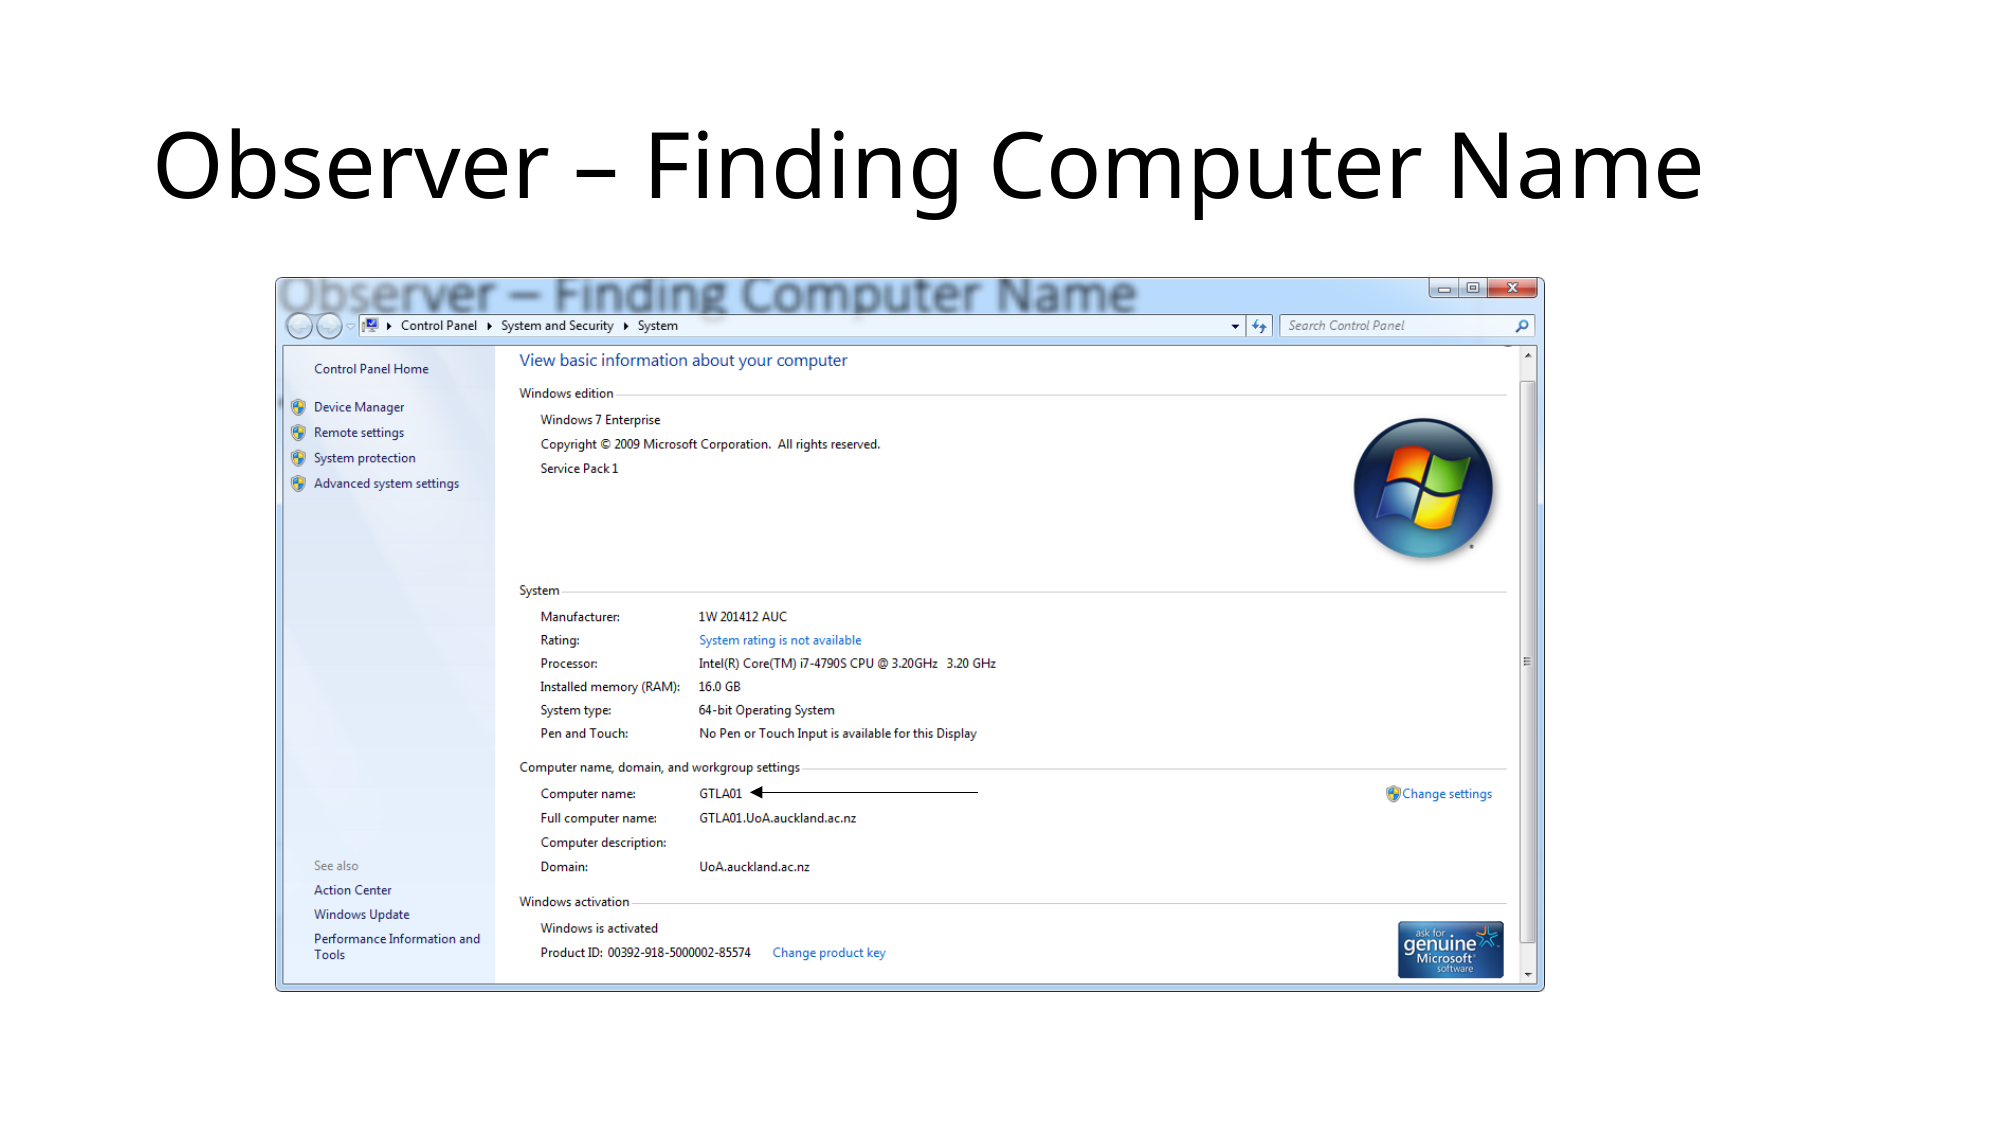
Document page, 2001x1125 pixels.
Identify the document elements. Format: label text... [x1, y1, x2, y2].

title Observer – Finding Computer Name [137, 59, 1863, 278]
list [275, 277, 1545, 992]
